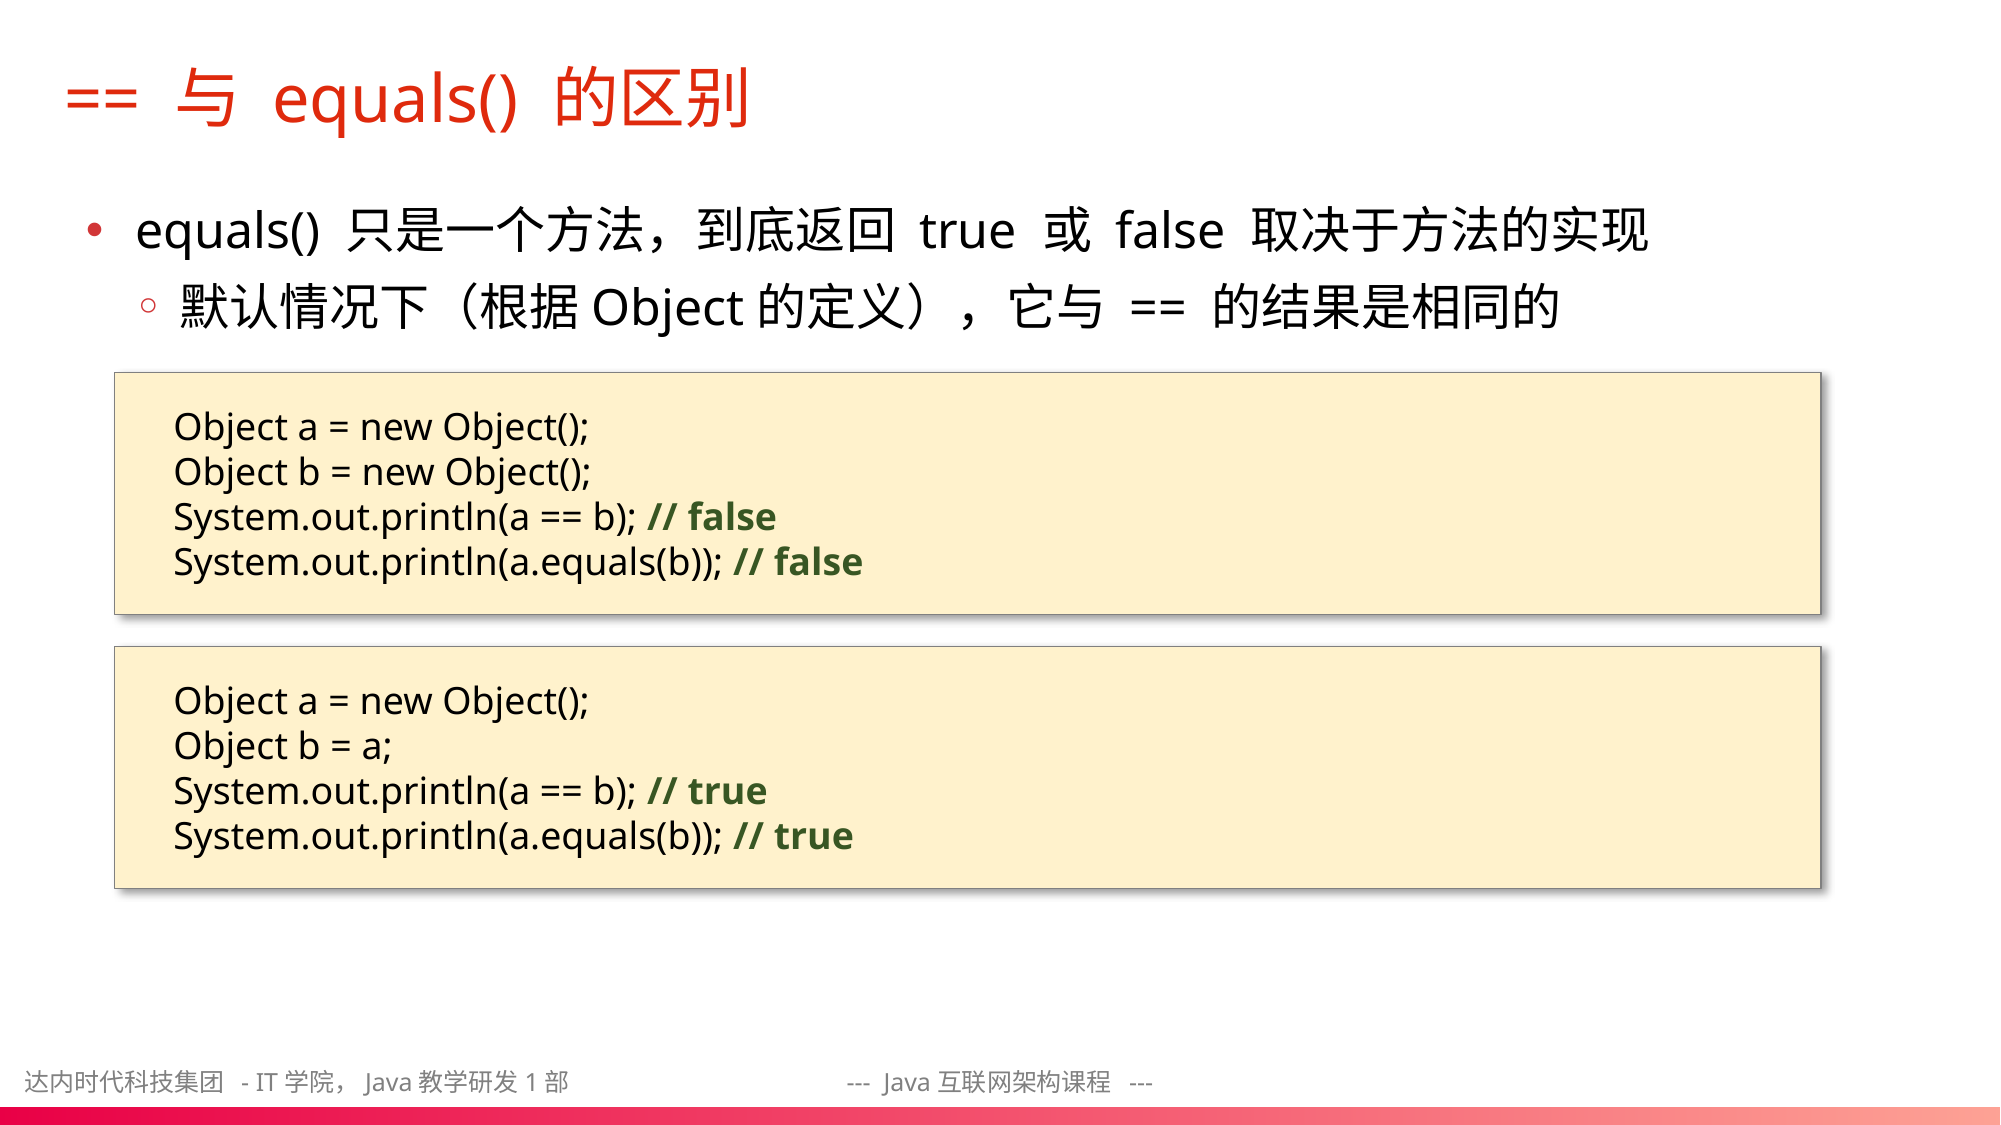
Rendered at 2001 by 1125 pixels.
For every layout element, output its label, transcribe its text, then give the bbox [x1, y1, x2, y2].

text_box [113, 644, 1823, 890]
text_box Object a = new Object(); Object b = a; System.out.println(a == b); // true System.out.println(a.equals(b)); // true [156, 666, 1779, 868]
list equals() 只是一个方法，到底返回 true 或 false 取决于方法的实现 默认情况下（根据Object的定义），它与 == 的结果是相同的 [70, 185, 1931, 1013]
title == 与 equals() 的区别 [49, 43, 1645, 150]
text_box [113, 370, 1823, 616]
text_box Object a = new Object(); Object b = new Object(); System.out.println(a == b); // false System.out.println(a.equals(b)); // false [156, 392, 1779, 594]
